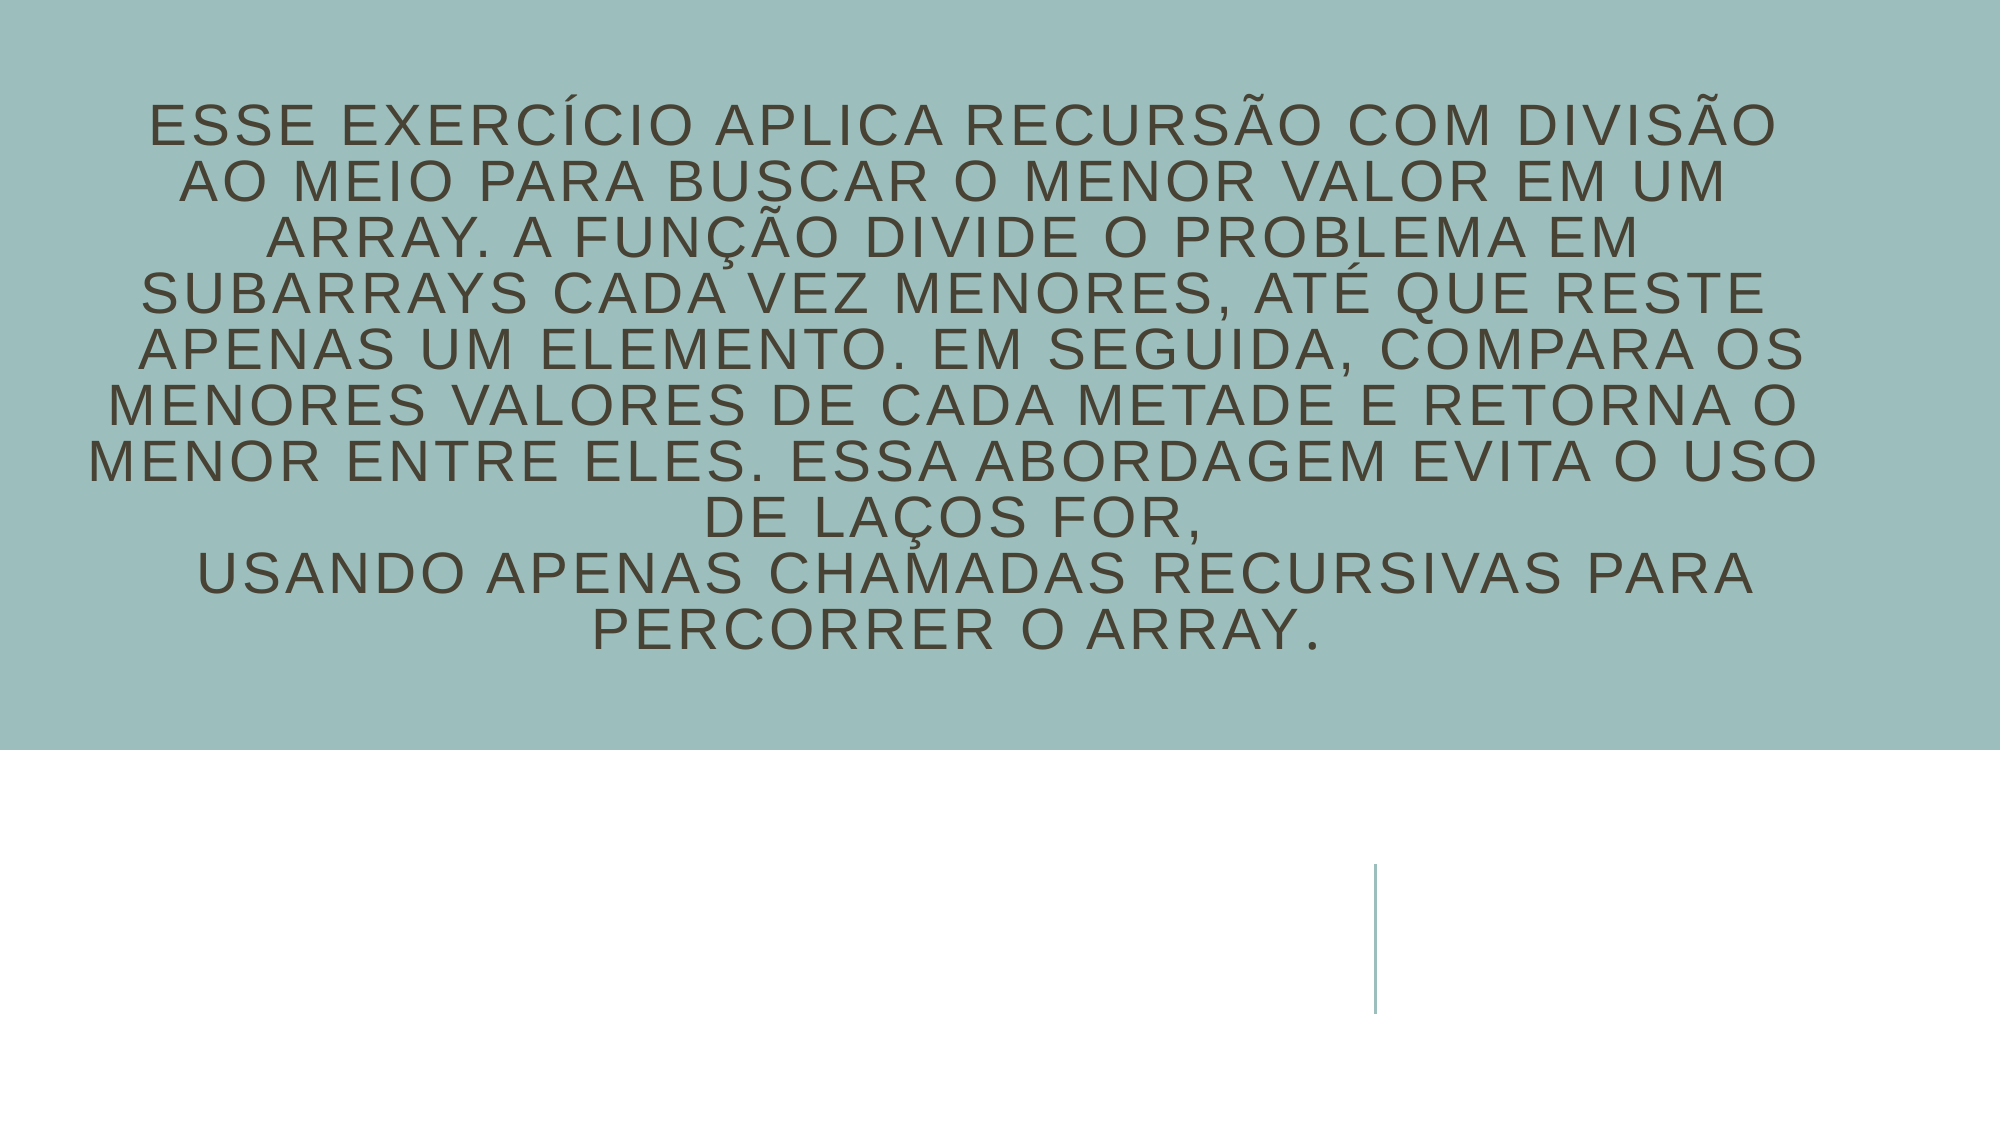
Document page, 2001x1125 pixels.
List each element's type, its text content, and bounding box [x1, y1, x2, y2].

title Esse exercício aplica recursão com divisão ao meio para buscar o menor valor em um array. A função divide o problema em subarrays cada vez menores, até que reste apenas um elemento. Em seguida, compara os menores valores de cada metade e retorna o menor entre eles. Essa abordagem evita o uso de laços for, usando apenas chamadas recursivas para percorrer o array. [63, 13, 1848, 748]
